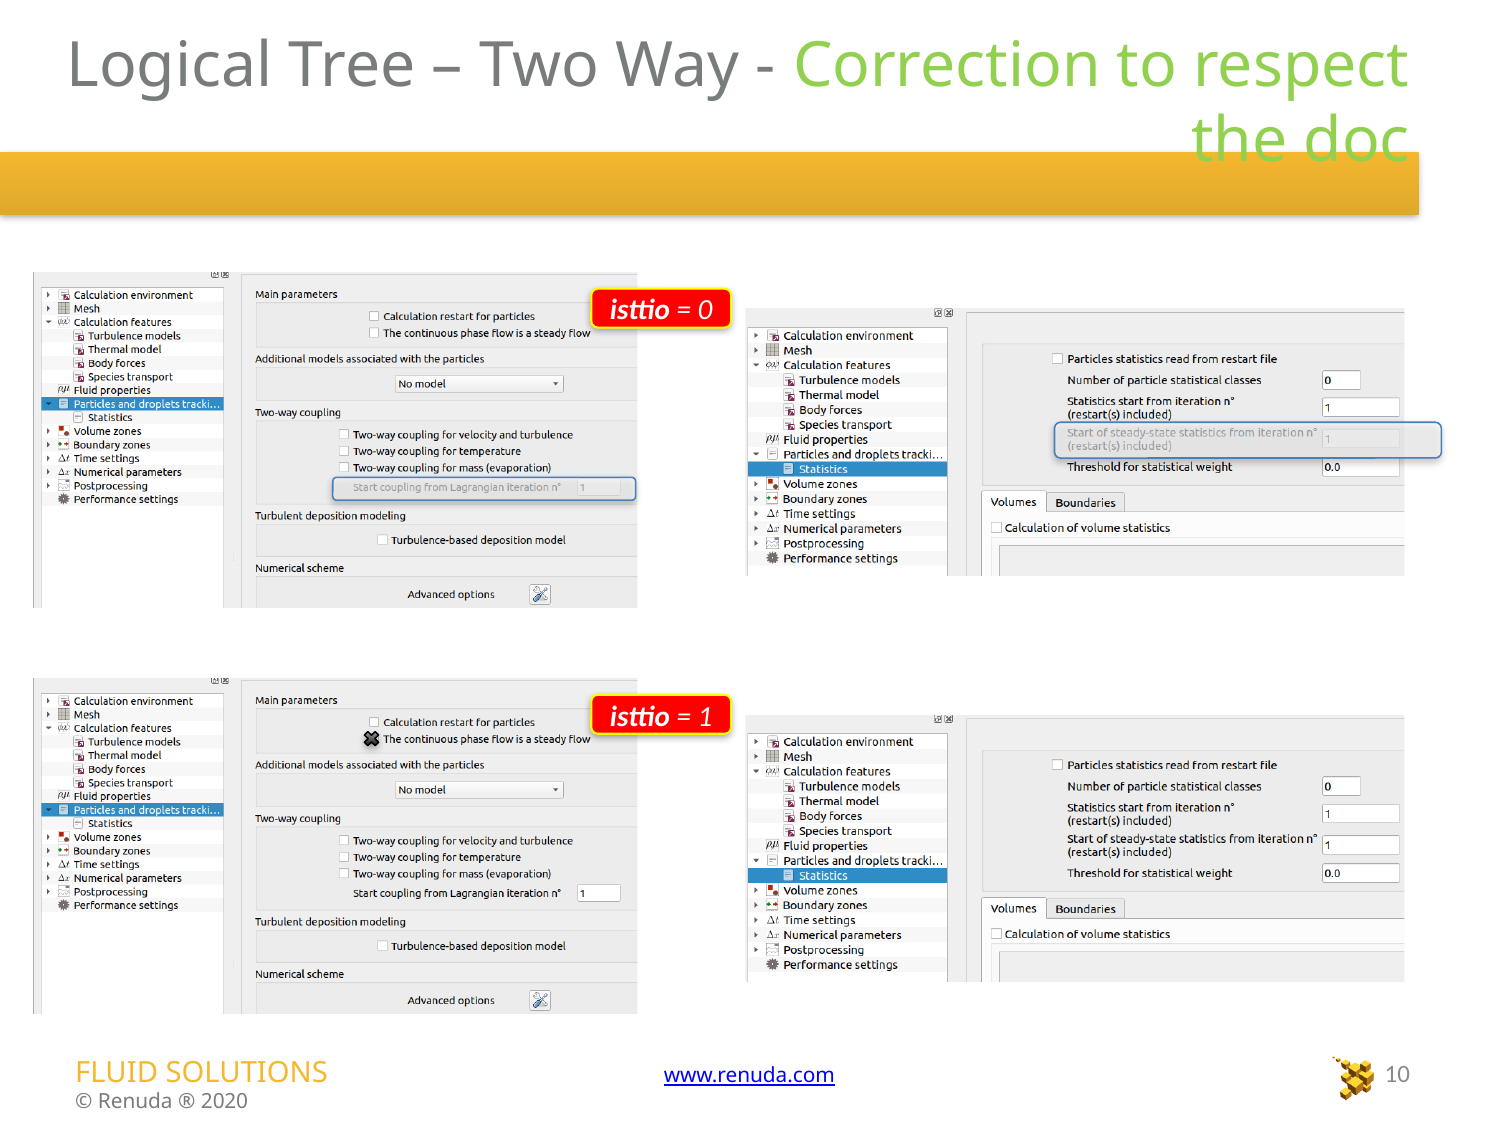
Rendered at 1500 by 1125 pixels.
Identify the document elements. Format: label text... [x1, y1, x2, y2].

text_box isttio = 1 [642, 694, 732, 735]
picture [745, 714, 1405, 982]
title Logical Tree – Two Way - Correction to respect the doc [0, 45, 1425, 153]
picture [32, 272, 638, 608]
text_box isttio = 0 [642, 287, 732, 329]
picture [32, 678, 638, 1015]
slide_number 10 [1074, 1042, 1425, 1103]
text_box [1409, 421, 1443, 459]
picture [745, 308, 1405, 576]
